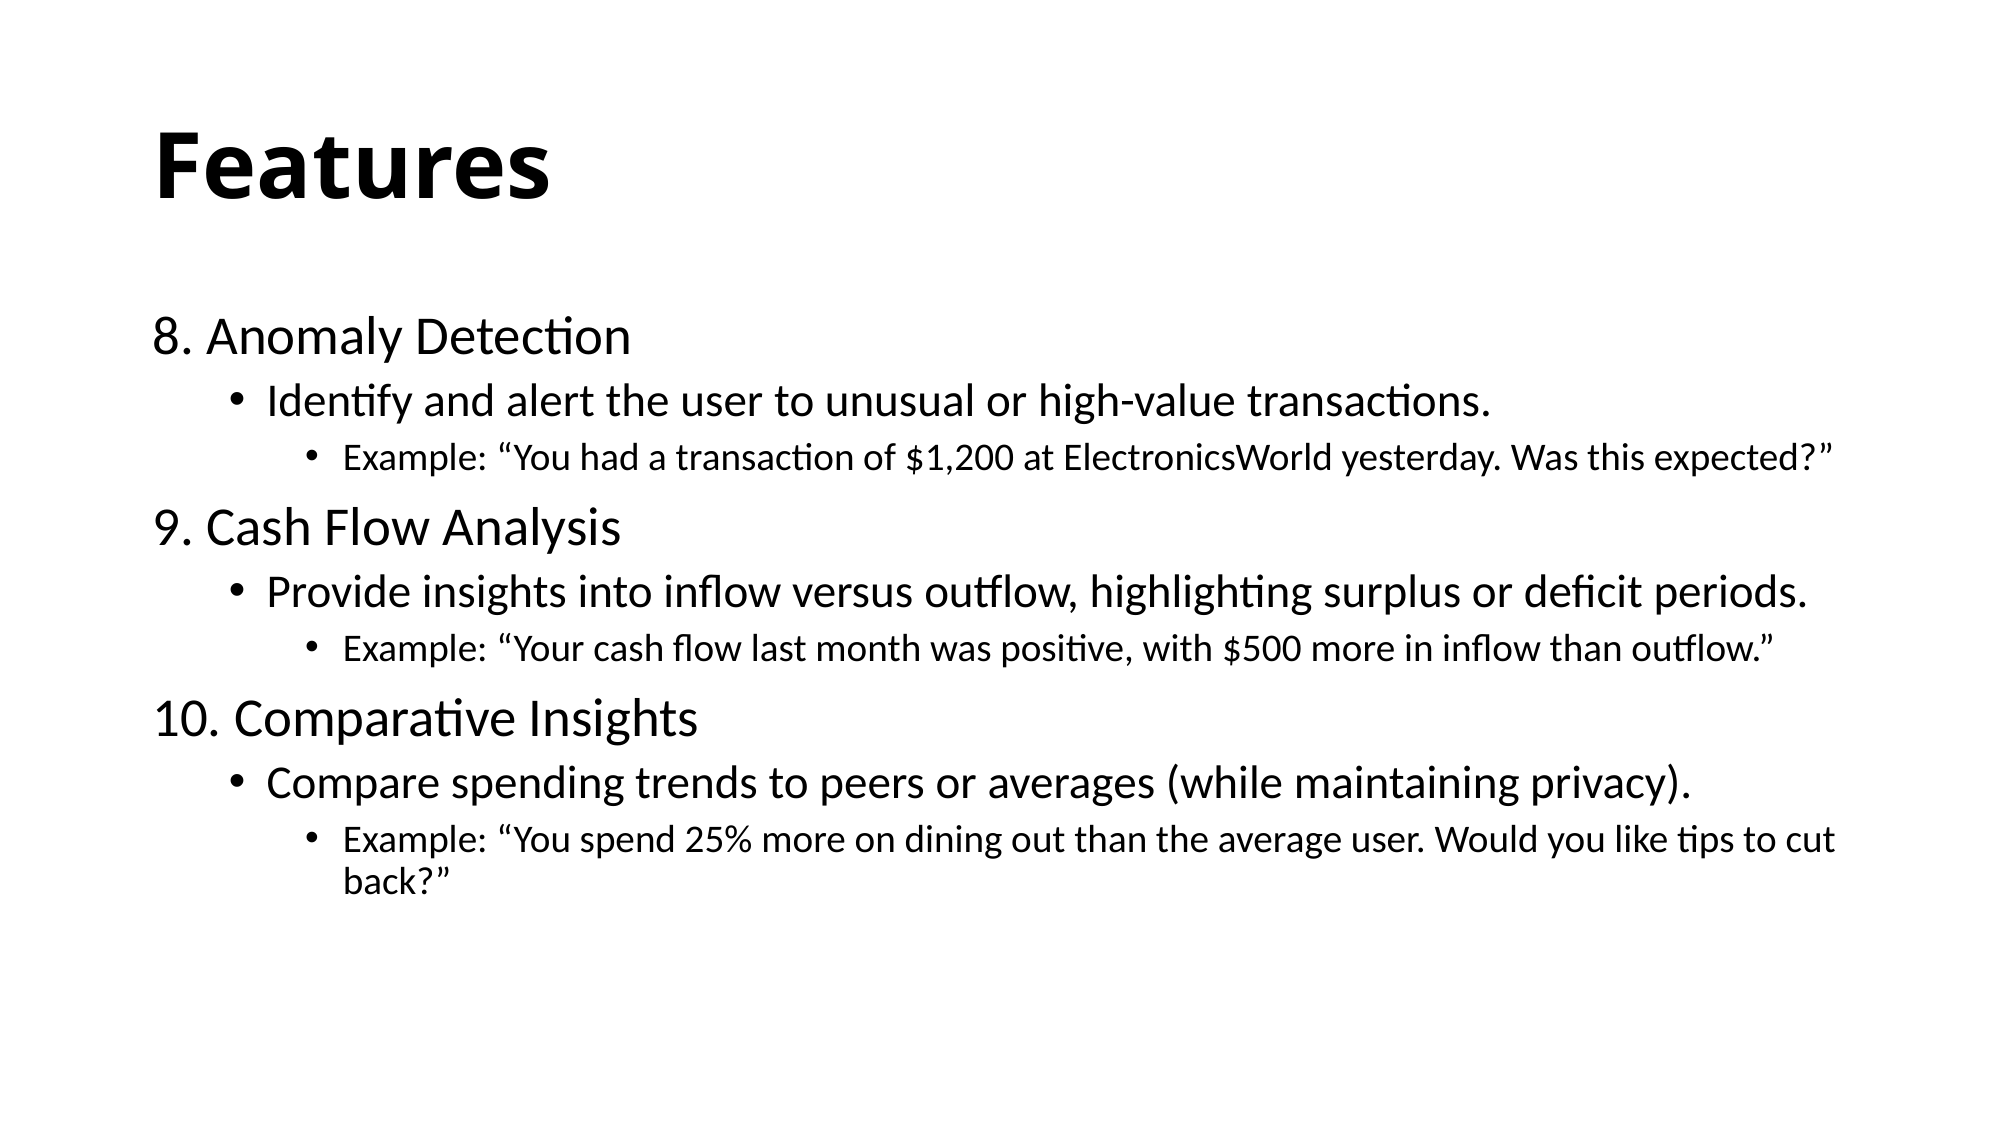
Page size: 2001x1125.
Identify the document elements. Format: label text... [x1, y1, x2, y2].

title Features [137, 59, 1863, 278]
list 8. Anomaly Detection Identify and alert the user to unusual or high-value transactions. Example: “You had a transaction of $1,200 at ElectronicsWorld yesterday. Was this expected?” 9. Cash Flow Analysis Provide insights into inflow versus outflow, highlighting surplus or deficit periods. Example: “Your cash flow last month was positive, with $500 more in inflow than outflow.” 10. Comparative Insights Compare spending trends to peers or averages (while maintaining privacy). Example: “You spend 25% more on dining out than the average user. Would you like tips to cut back?” [137, 299, 1863, 1014]
